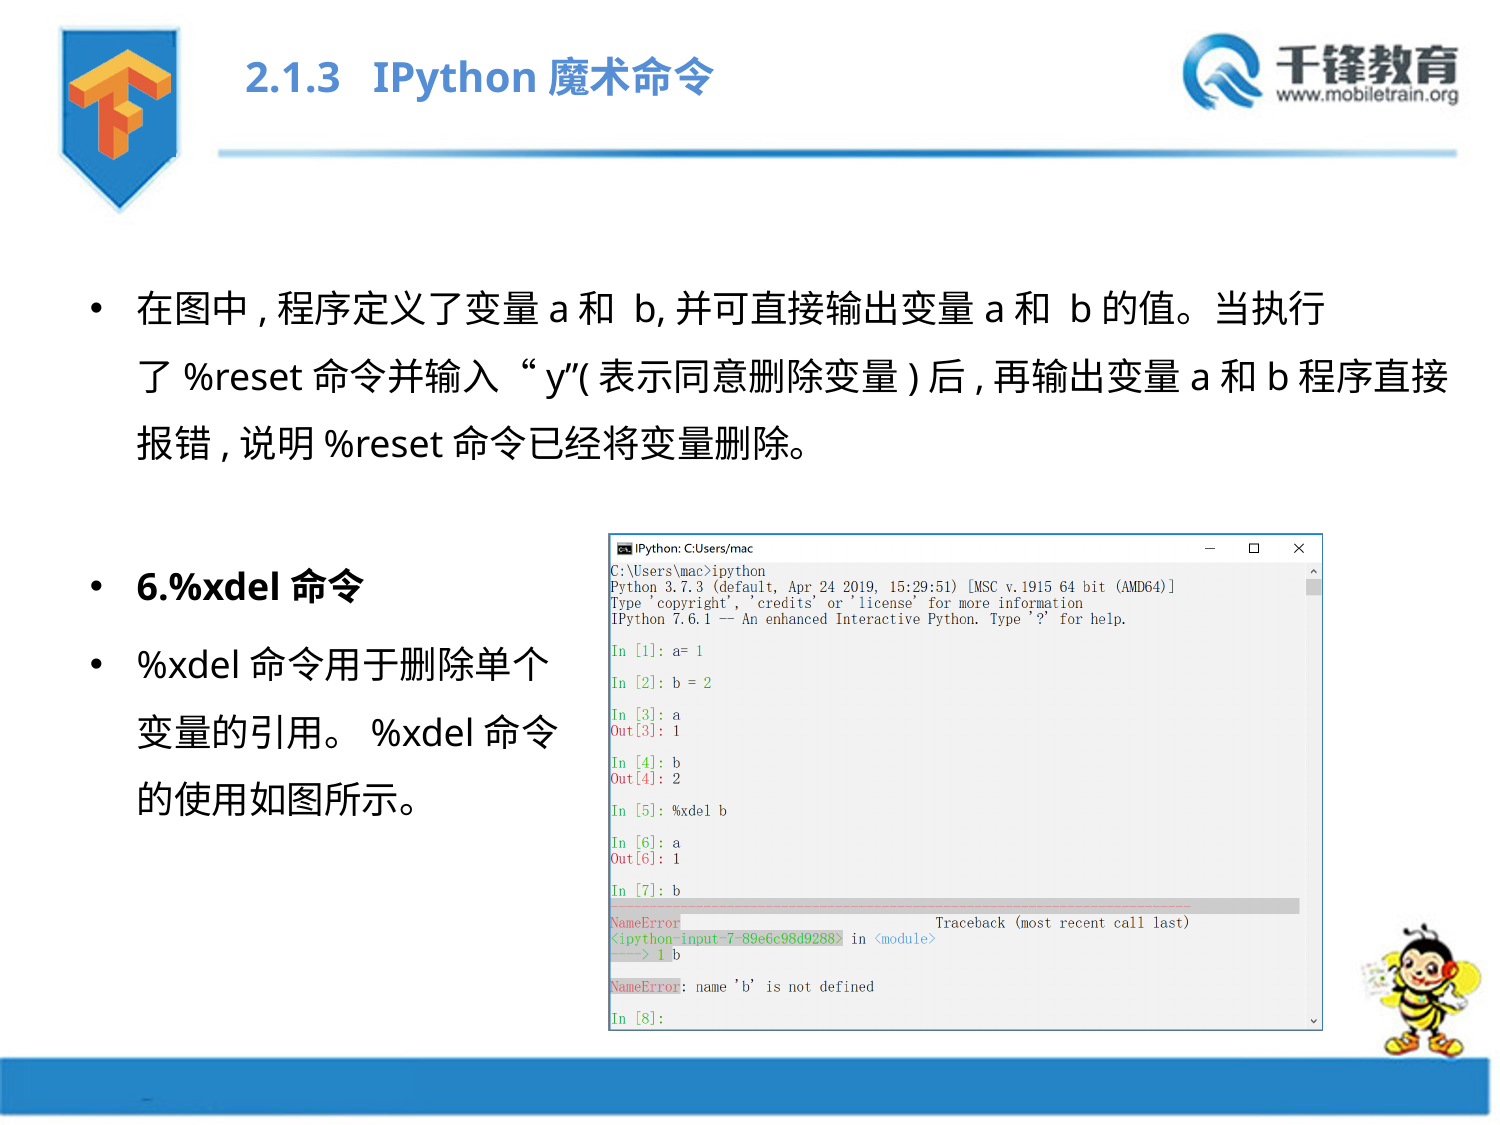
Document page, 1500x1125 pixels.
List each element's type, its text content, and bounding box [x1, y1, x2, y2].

picture [0, 0, 1500, 255]
picture [0, 473, 1500, 1125]
text_box 在图中,程序定义了变量a和 b,并可直接输出变量a和 b的值。当执行了%reset命令并输入“y”(表示同意删除变量)后,再输出变量a和b程序直接报错,说明%reset命令已经将变量删除。 [0, 255, 1500, 473]
text_box 2.1.3 IPython魔术命令 [230, 29, 1069, 122]
text_box 6.%xdel命令 %xdel命令用于删除单个变量的引用。%xdel命令的使用如图所示。 [0, 533, 580, 829]
